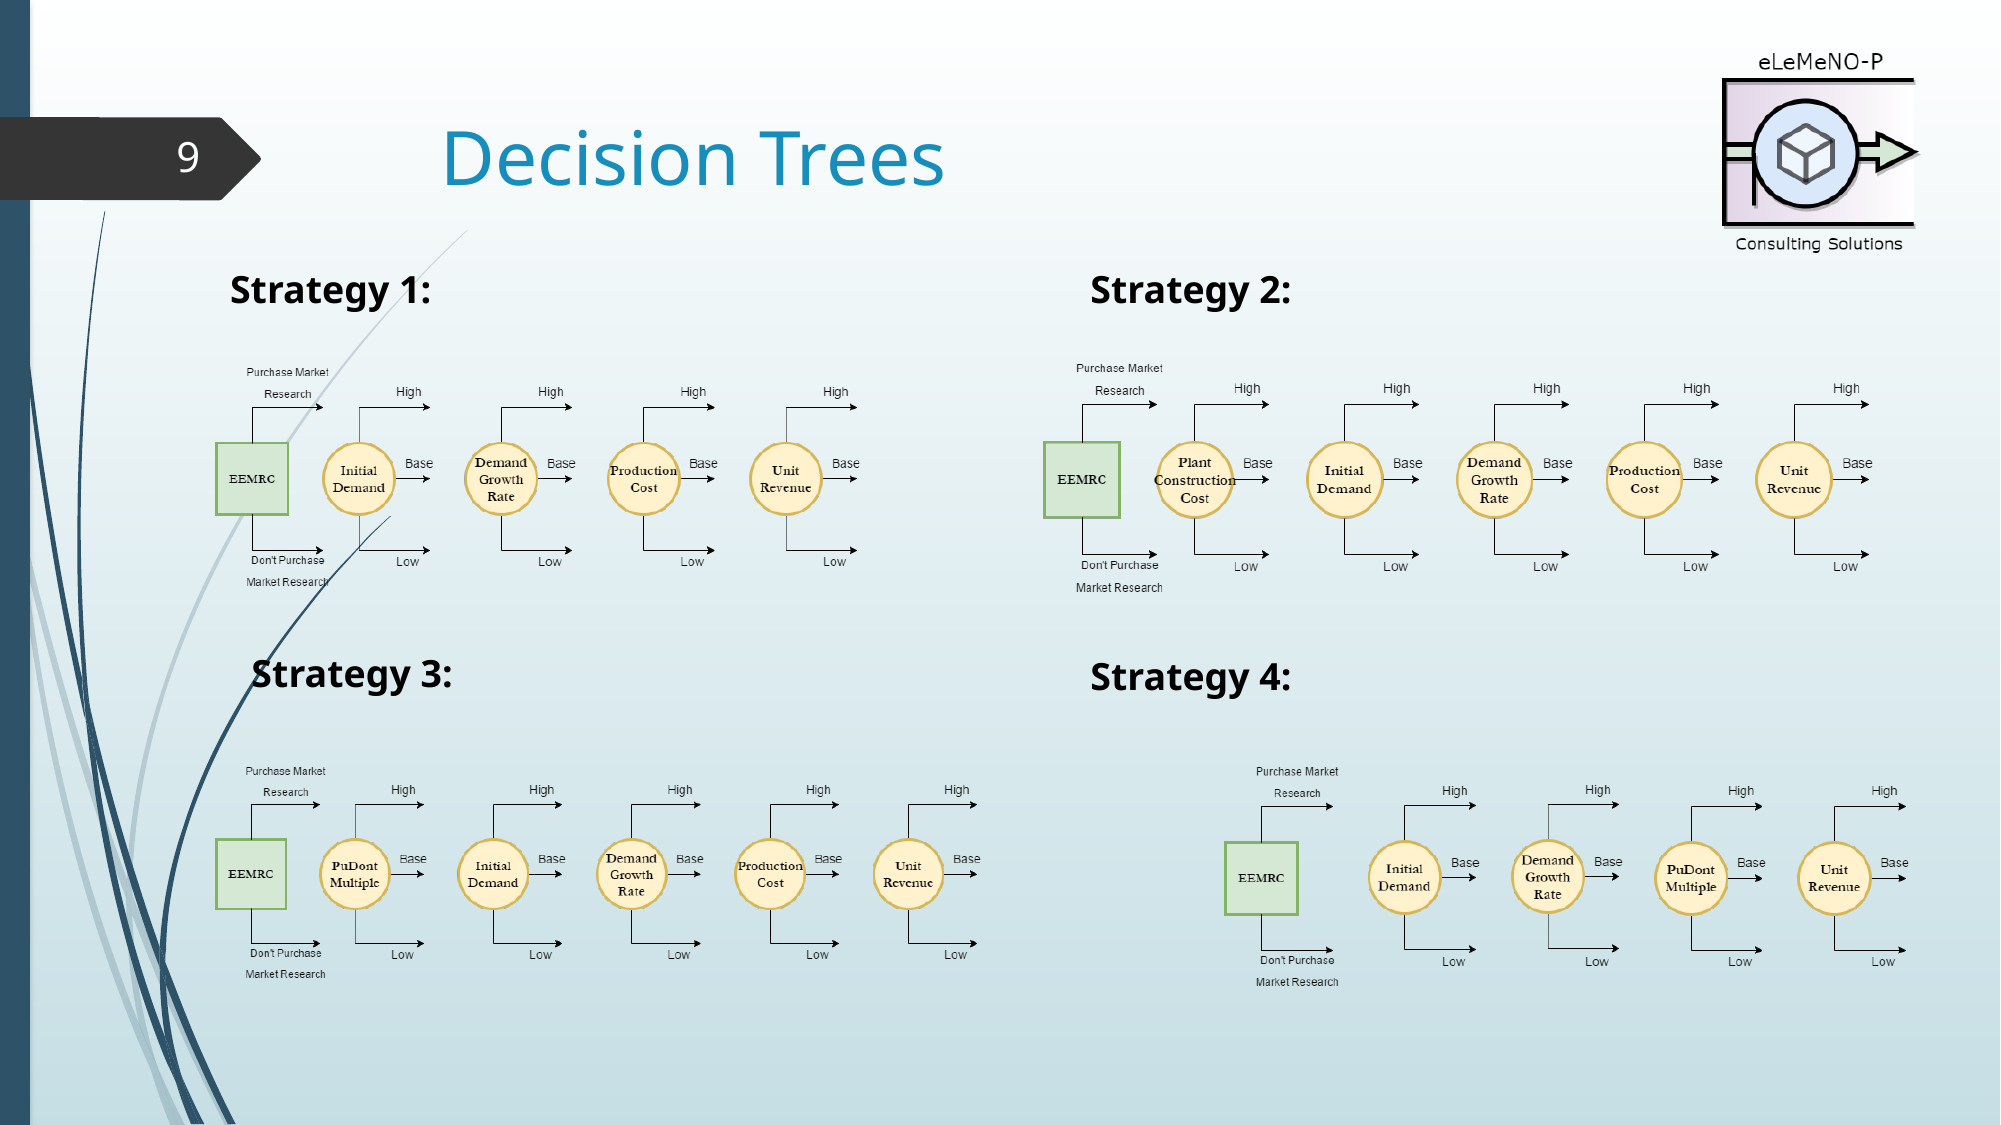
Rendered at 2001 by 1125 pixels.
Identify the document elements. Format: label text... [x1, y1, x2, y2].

picture [214, 359, 875, 588]
text_box Strategy 1: [215, 258, 605, 319]
picture [214, 758, 995, 980]
text_box Strategy 4: [1075, 645, 1466, 706]
text_box Strategy 2: [1075, 258, 1466, 319]
slide_number 9 [87, 129, 216, 190]
title Decision Trees [425, 102, 1888, 313]
picture [1224, 758, 1924, 988]
picture [1043, 353, 1888, 594]
text_box Strategy 3: [236, 642, 627, 703]
